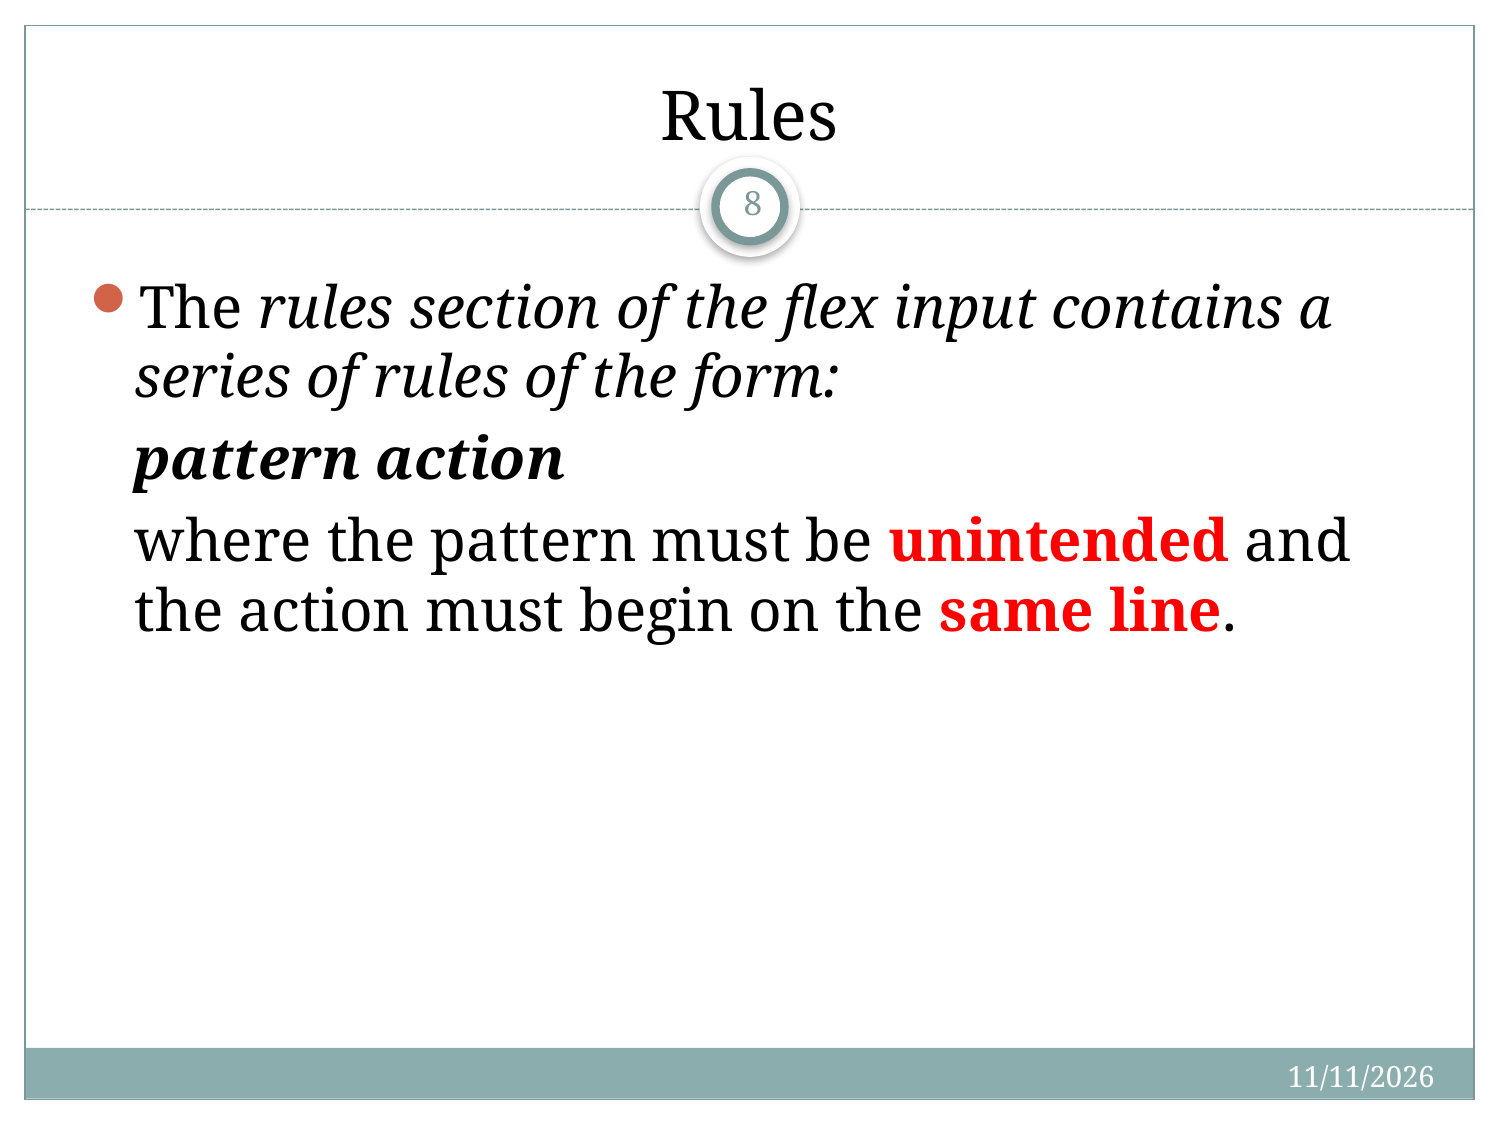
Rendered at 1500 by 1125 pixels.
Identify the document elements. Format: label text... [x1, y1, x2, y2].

slide_number 8 [715, 168, 791, 241]
list The rules section of the flex input contains a series of rules of the form: pattern action where the pattern must be unintended and the action must begin on the same line. [75, 262, 1425, 900]
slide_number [950, 1050, 1450, 1111]
title Rules [49, 37, 1450, 162]
